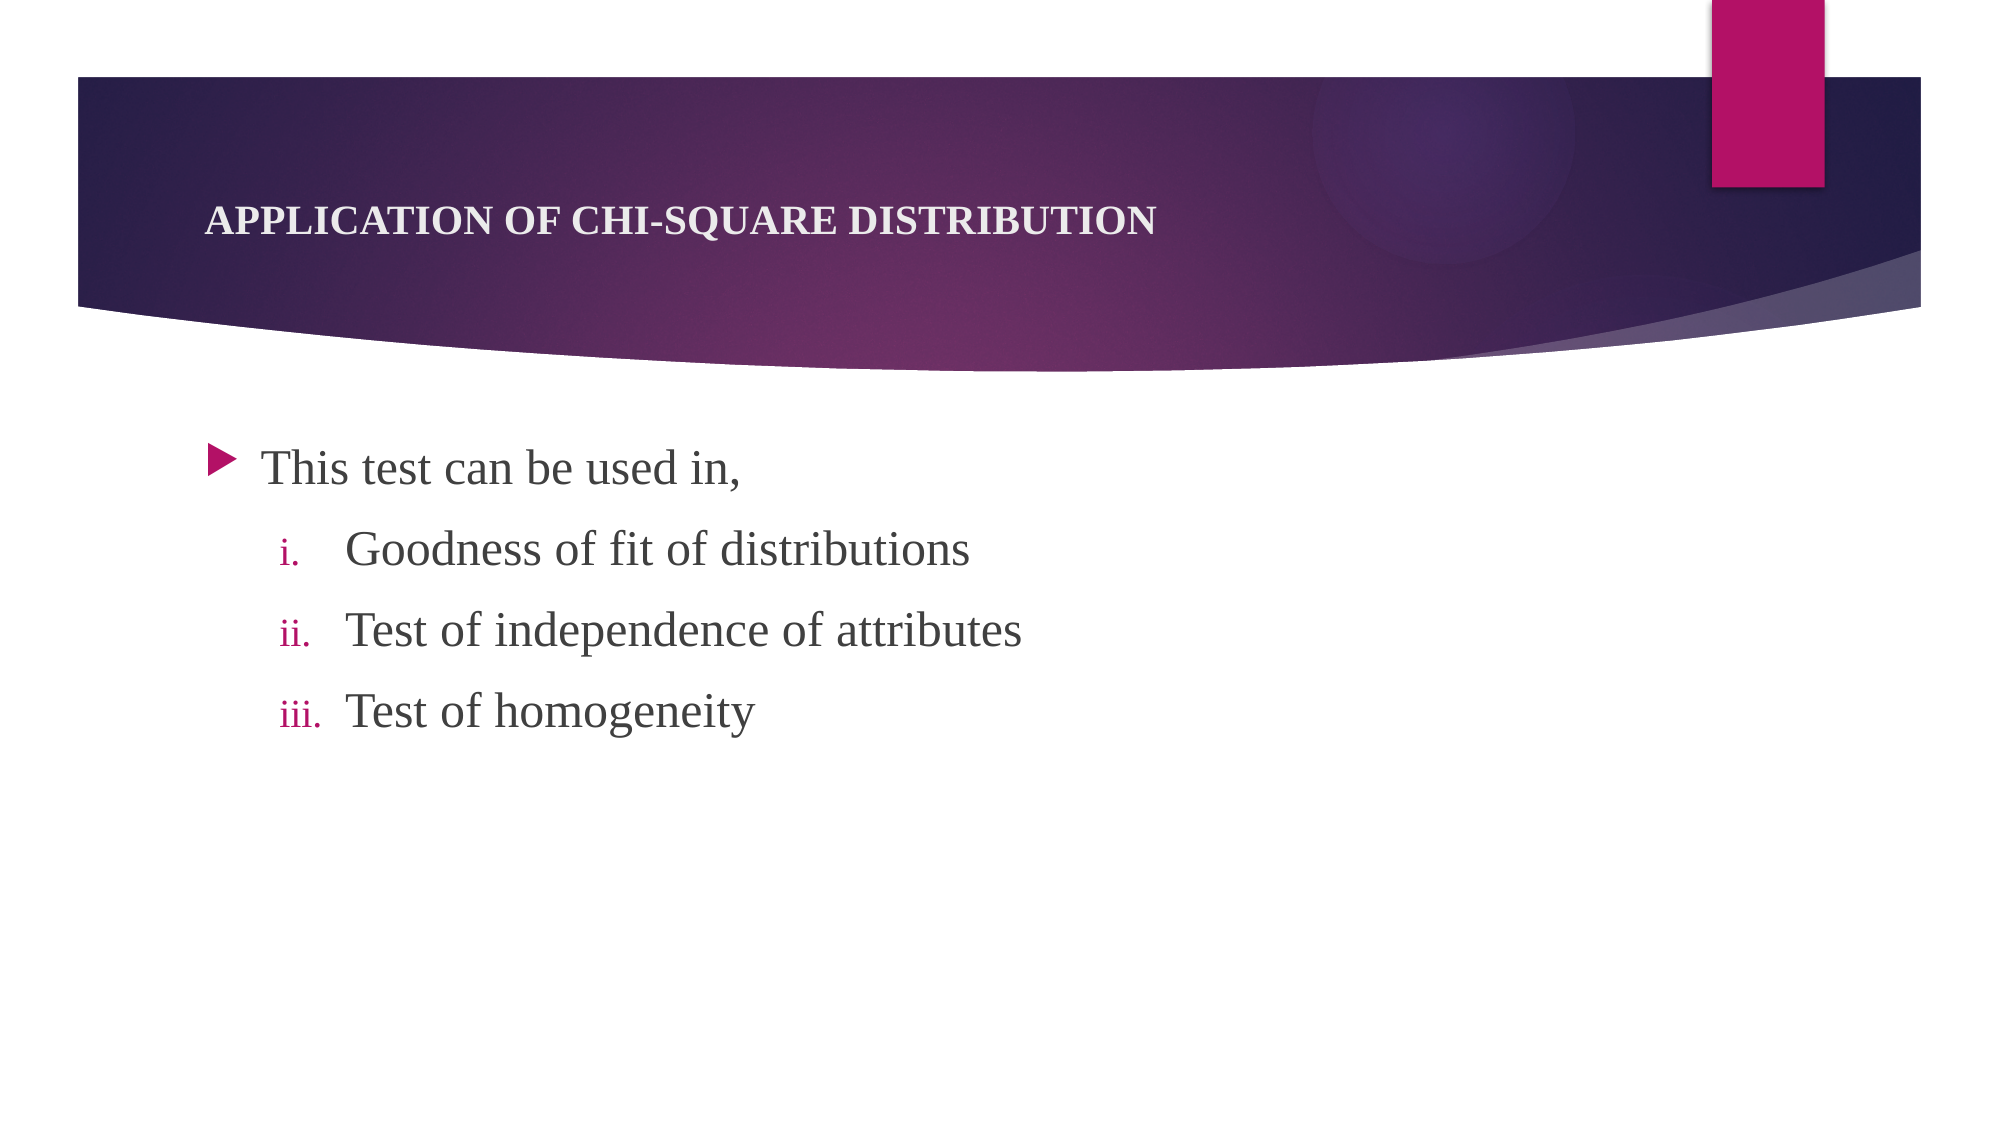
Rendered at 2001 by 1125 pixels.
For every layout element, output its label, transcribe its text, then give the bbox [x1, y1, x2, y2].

title APPLICATION OF CHI-SQUARE DISTRIBUTION [189, 159, 1627, 276]
list This test can be used in, Goodness of fit of distributions Test of independence of attributes Test of homogeneity [189, 427, 1638, 988]
